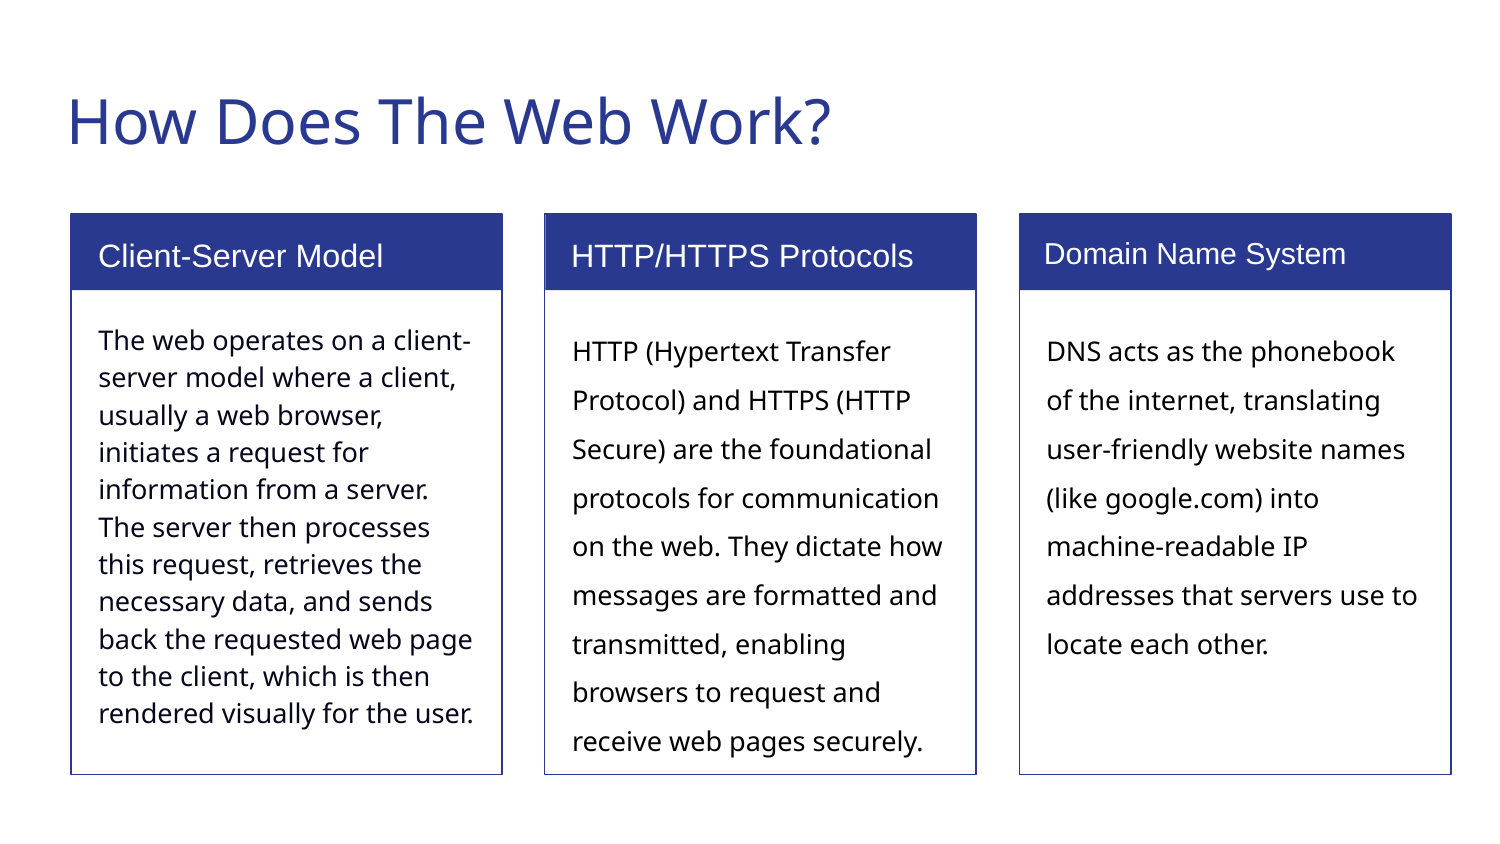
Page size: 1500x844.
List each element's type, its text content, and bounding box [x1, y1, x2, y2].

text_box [544, 213, 977, 775]
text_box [1018, 213, 1452, 775]
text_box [70, 213, 503, 775]
title How Does The Web Work? [51, 67, 1449, 167]
